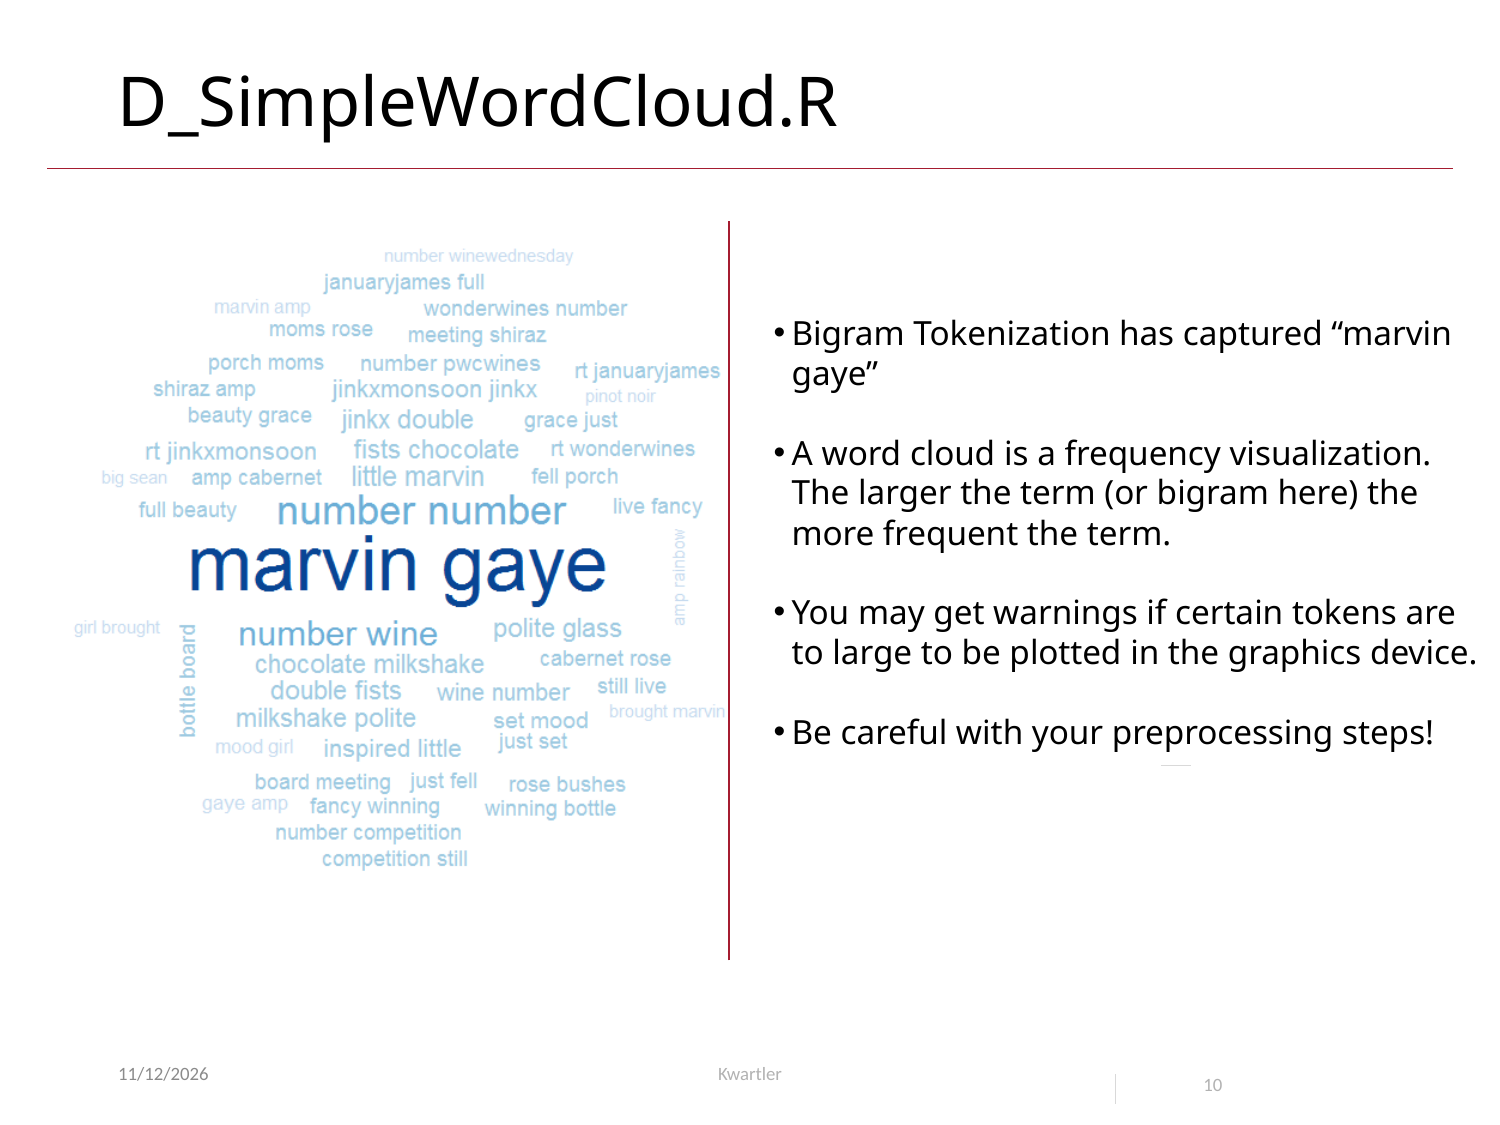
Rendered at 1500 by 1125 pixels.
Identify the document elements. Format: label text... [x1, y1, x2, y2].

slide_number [103, 1042, 441, 1103]
slide_number 10 [1188, 1042, 1330, 1103]
text_box Bigram Tokenization has captured “marvin gaye” A word cloud is a frequency visualization. The larger the term (or bigram here) the more frequent the term. You may get warnings if certain tokens are to large to be plotted in the graphics device. Be careful with your preprocessing steps! [758, 304, 1500, 759]
picture [49, 234, 726, 899]
title D_SimpleWordCloud.R [103, 59, 1397, 157]
footer Kwartler [496, 1042, 1004, 1103]
